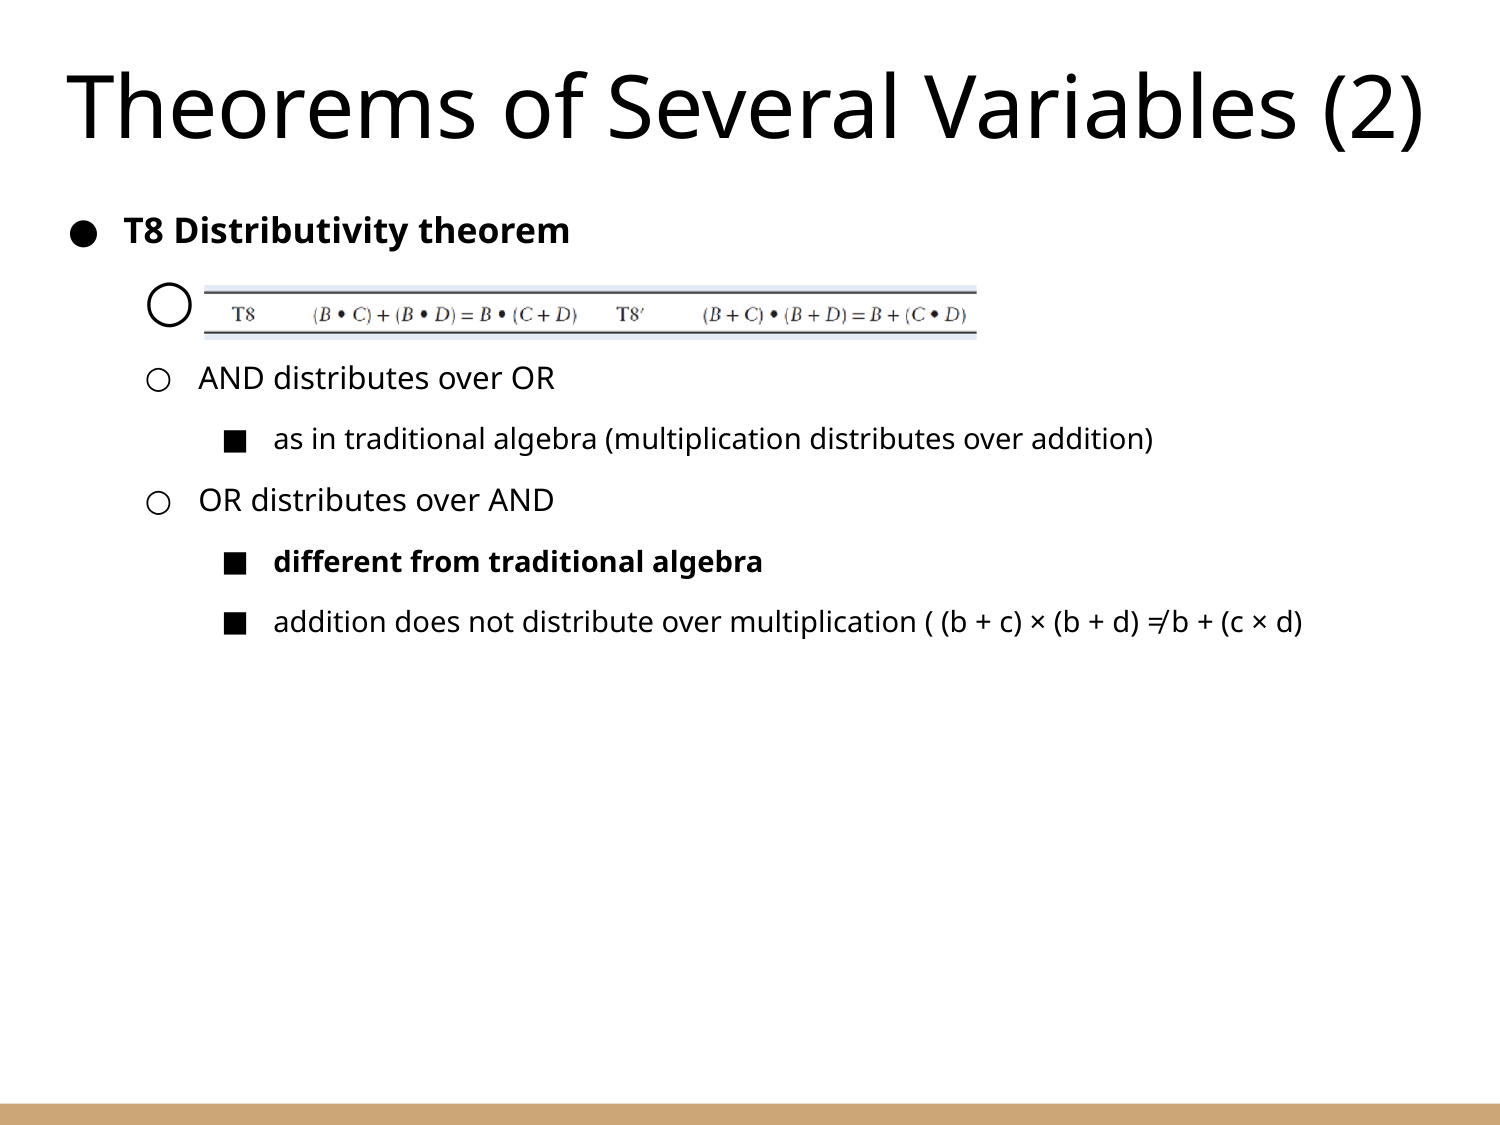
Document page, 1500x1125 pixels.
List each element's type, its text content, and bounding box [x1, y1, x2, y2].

title Theorems of Several Variables (2) [51, 69, 1449, 172]
picture [195, 285, 977, 341]
list T8 Distributivity theorem AND distributes over OR as in traditional algebra (multiplication distributes over addition) OR distributes over AND different from traditional algebra addition does not distribute over multiplication ( (b + c) × (b + d) ≠ b + (c × d) [33, 186, 1480, 1121]
